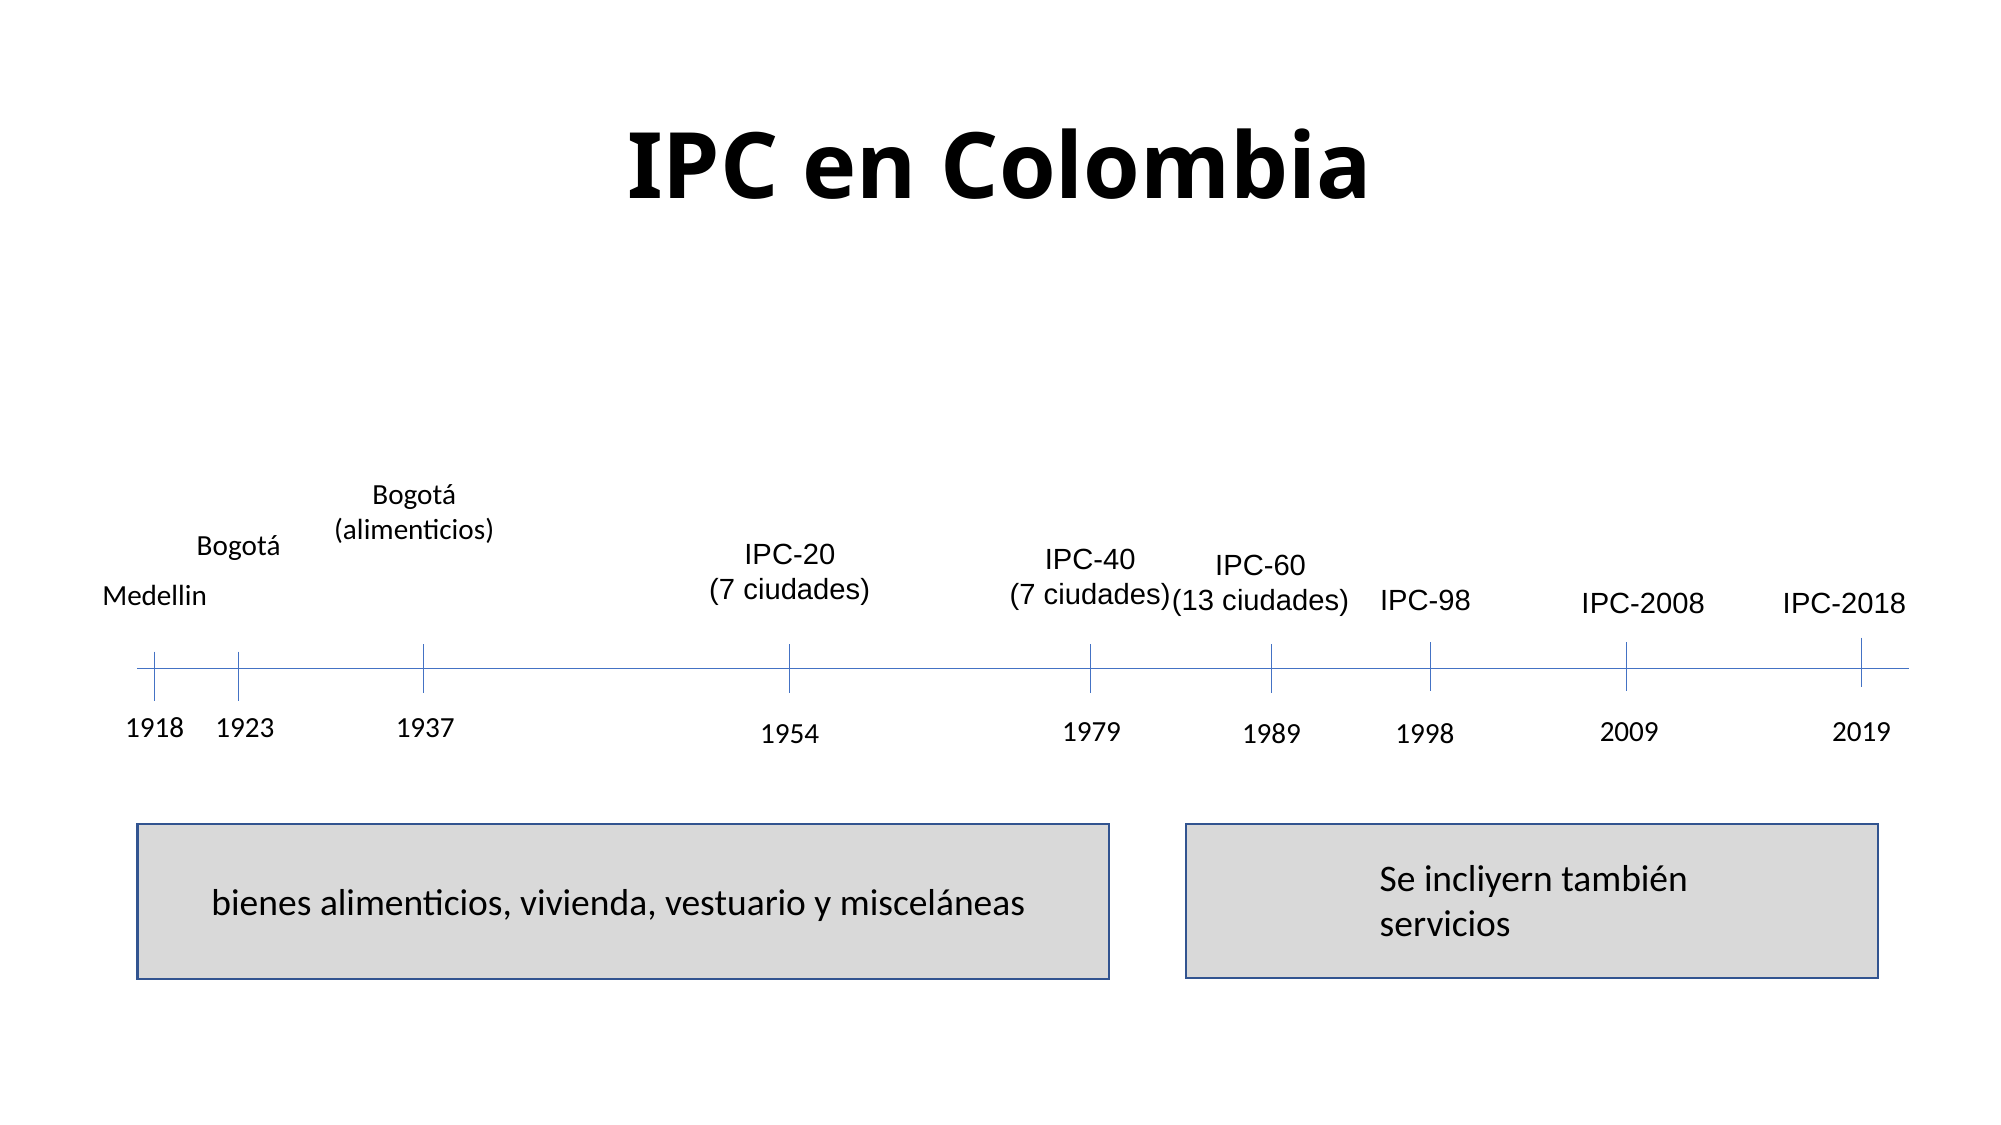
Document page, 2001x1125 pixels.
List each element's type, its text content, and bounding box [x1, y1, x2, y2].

text_box 1979 [1046, 704, 1137, 755]
text_box Bogotá [181, 518, 296, 569]
text_box 1937 [380, 700, 470, 751]
text_box 1918 [110, 700, 200, 751]
text_box IPC-20 (7 ciudades) [694, 527, 886, 613]
text_box Medellin [87, 569, 223, 620]
text_box [136, 823, 1110, 980]
text_box IPC-2018 [1767, 577, 1922, 627]
text_box IPC-40 (7 ciudades) [994, 533, 1186, 618]
text_box Bogotá (alimenticios) [319, 468, 510, 553]
text_box 2009 [1584, 704, 1674, 755]
text_box 1954 [745, 707, 835, 757]
text_box 1923 [200, 700, 290, 751]
text_box [1185, 823, 1879, 979]
text_box IPC-2008 [1566, 577, 1720, 627]
title IPC en Colombia [137, 59, 1863, 278]
text_box IPC-98 [1365, 574, 1487, 624]
text_box bienes alimenticios, vivienda, vestuario y misceláneas [196, 870, 1050, 931]
text_box 1989 [1226, 707, 1317, 757]
text_box IPC-60 (13 ciudades) [1157, 538, 1365, 624]
text_box 1998 [1380, 707, 1470, 757]
text_box Se incliyern también servicios [1364, 846, 1782, 951]
text_box 2019 [1816, 704, 1907, 755]
